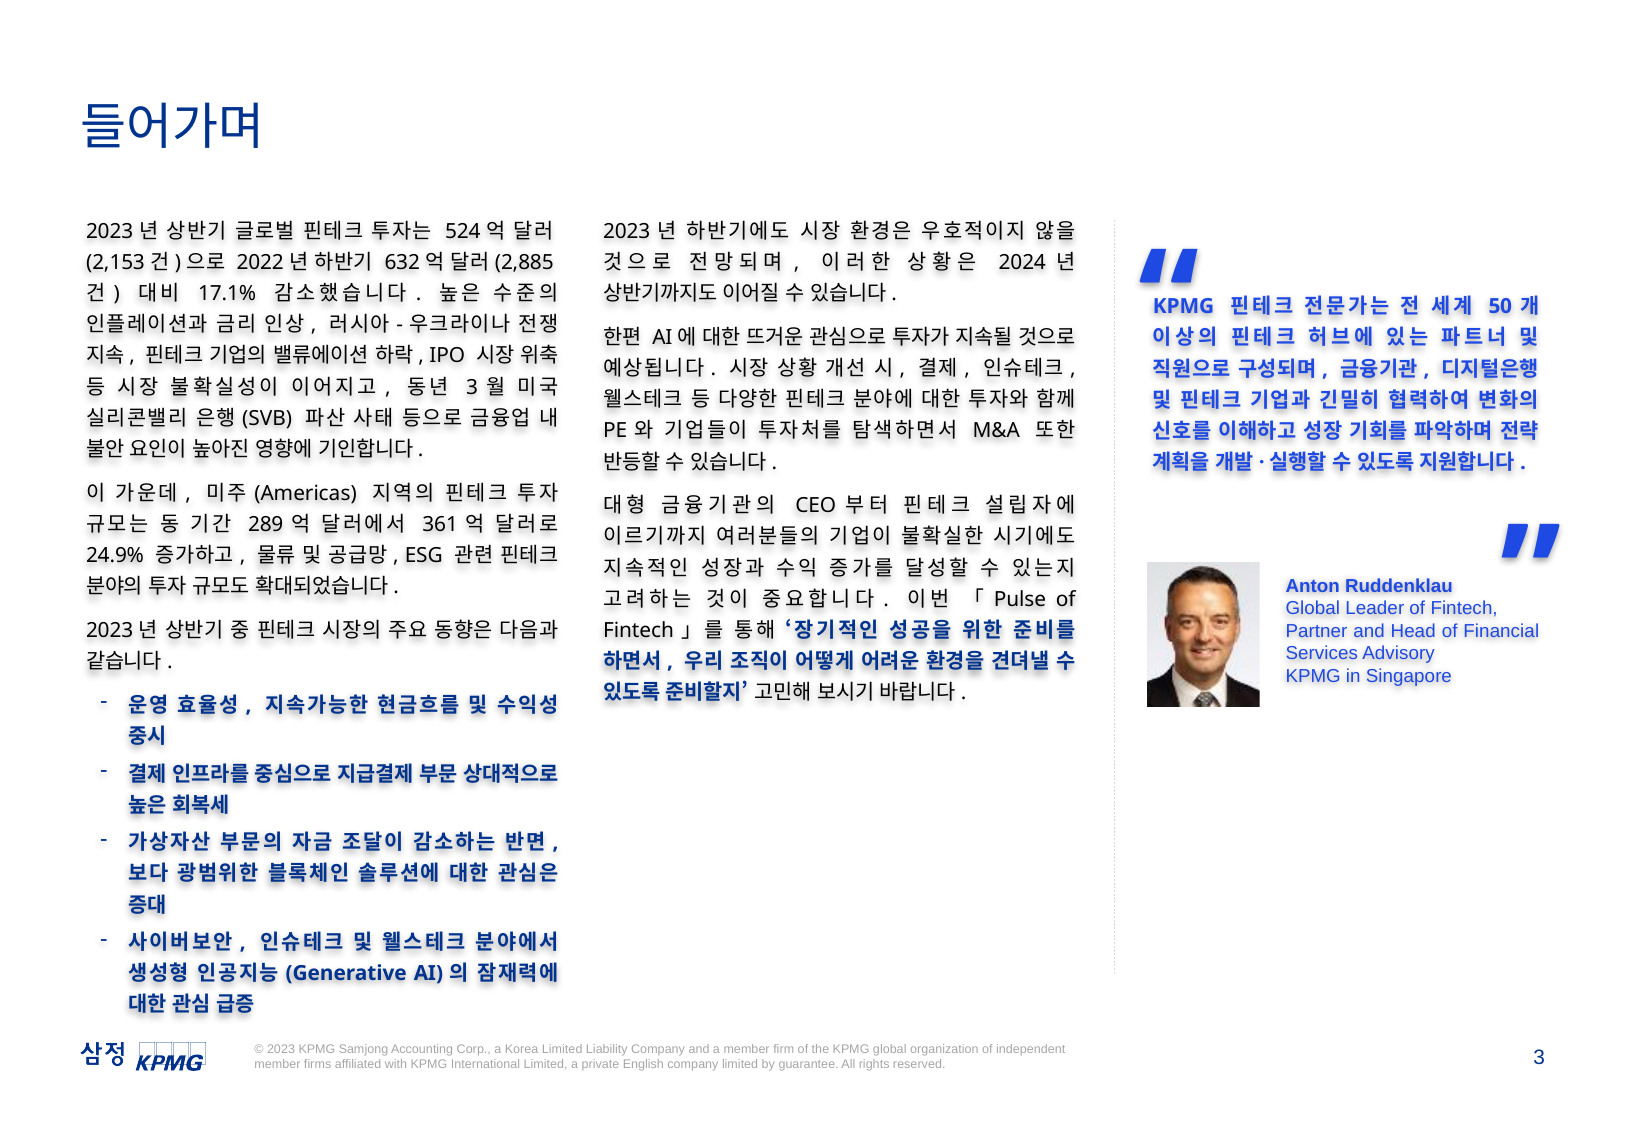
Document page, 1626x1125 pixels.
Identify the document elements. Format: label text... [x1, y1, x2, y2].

picture [1146, 562, 1260, 707]
picture [80, 1042, 206, 1071]
list 들어가며 [80, 101, 1545, 155]
text_box 2023년 하반기에도 시장 환경은 우호적이지 않을 것으로 전망되며, 이러한 상황은 2024년 상반기까지도 이어질 수 있습니다. 한편 AI에 대한 뜨거운 관심으로 투자가 지속될 것으로 예상됩니다. 시장 상황 개선 시, 결제, 인슈테크, 웰스테크 등 다양한 핀테크 분야에 대한 투자와 함께 PE와 기업들이 투자처를 탐색하면서 M&A 또한 반등할 수 있습니다. 대형 금융기관의 CEO부터 핀테크 설립자에 이르기까지 여러분들의 기업이 불확실한 시기에도 지속적인 성장과 수익 증가를 달성할 수 있는지 고려하는 것이 중요합니다. 이번 「Pulse of Fintech」를 통해 ‘장기적인 성공을 위한 준비를 하면서, 우리 조직이 어떻게 어려운 환경을 견뎌낼 수 있도록 준비할지’ 고민해 보시기 바랍니다. [594, 196, 1085, 991]
text_box KPMG 핀테크 전문가는 전 세계 50개 이상의 핀테크 허브에 있는 파트너 및 직원으로 구성되며, 금융기관, 디지털은행 및 핀테크 기업과 긴밀히 협력하여 변화의 신호를 이해하고 성장 기회를 파악하며 전략 계획을 개발·실행할 수 있도록 지원합니다. Anton Ruddenklau Global Leader of Fintech, Partner and Head of Financial Services Advisory KPMG in Singapore [1144, 272, 1548, 800]
text_box 2023년 상반기 글로벌 핀테크 투자는 524억 달러(2,153건)으로 2022년 하반기 632억 달러(2,885건) 대비 17.1% 감소했습니다. 높은 수준의 인플레이션과 금리 인상, 러시아-우크라이나 전쟁 지속, 핀테크 기업의 밸류에이션 하락, IPO 시장 위축 등 시장 불확실성이 이어지고, 동년 3월 미국 실리콘밸리 은행(SVB) 파산 사태 등으로 금융업 내 불안 요인이 높아진 영향에 기인합니다. 이 가운데, 미주(Americas) 지역의 핀테크 투자 규모는 동 기간 289억 달러에서 361억 달러로 24.9% 증가하고, 물류 및 공급망, ESG 관련 핀테크 분야의 투자 규모도 확대되었습니다. 2023년 상반기 중 핀테크 시장의 주요 동향은 다음과 같습니다. 운영 효율성, 지속가능한 현금흐름 및 수익성 중시 결제 인프라를 중심으로 지급결제 부문 상대적으로 높은 회복세 가상자산 부문의 자금 조달이 감소하는 반면, 보다 광범위한 블록체인 솔루션에 대한 관심은 증대 사이버보안, 인슈테크 및 웰스테크 분야에서 생성형 인공지능(Generative AI)의 잠재력에 대한 관심 급증 [77, 196, 567, 991]
text_box “ [1130, 218, 1227, 325]
text_box ” [1492, 493, 1589, 600]
